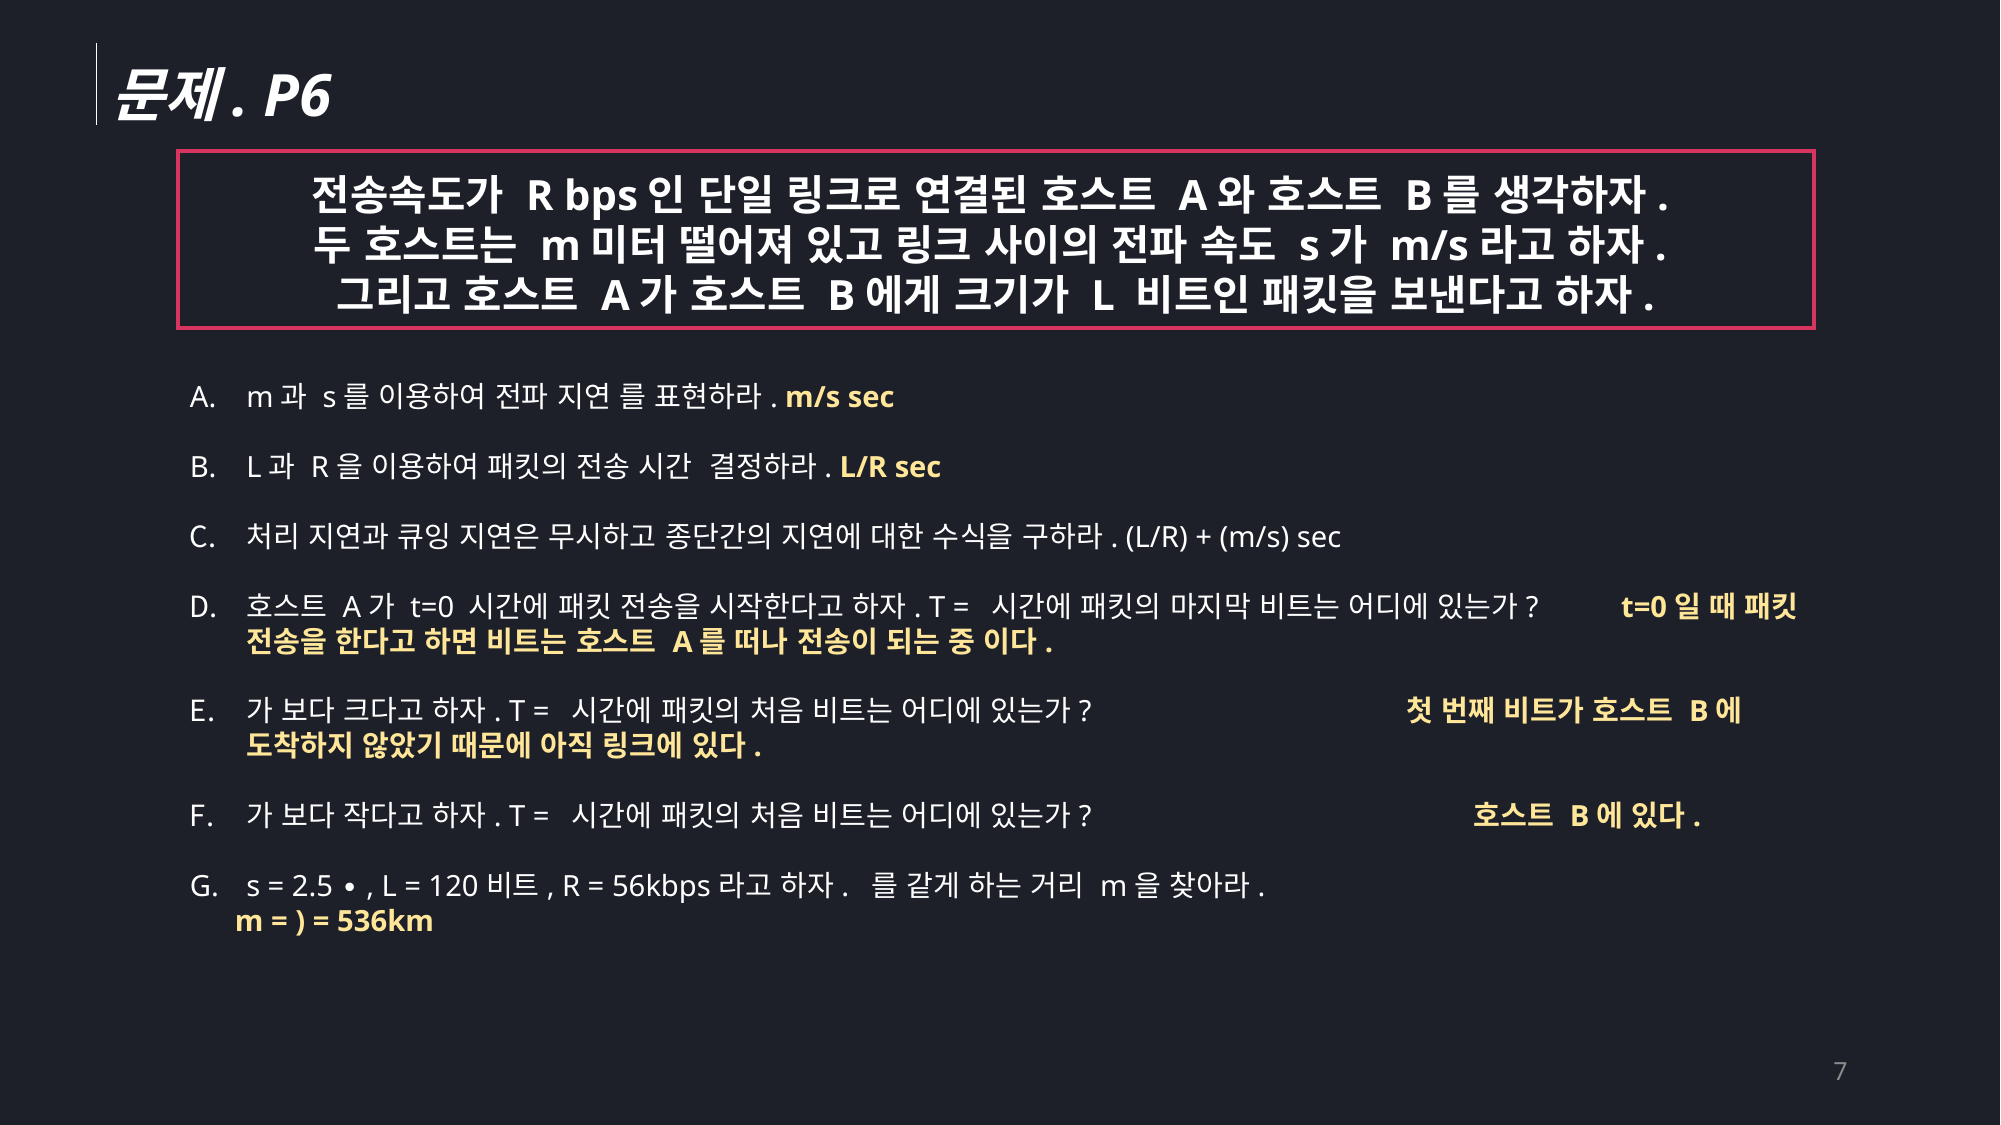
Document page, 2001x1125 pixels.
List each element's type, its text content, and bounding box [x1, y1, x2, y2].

text_box 문제. P6 [96, 15, 1554, 136]
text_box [177, 150, 1814, 328]
slide_number 7 [1412, 1042, 1863, 1103]
